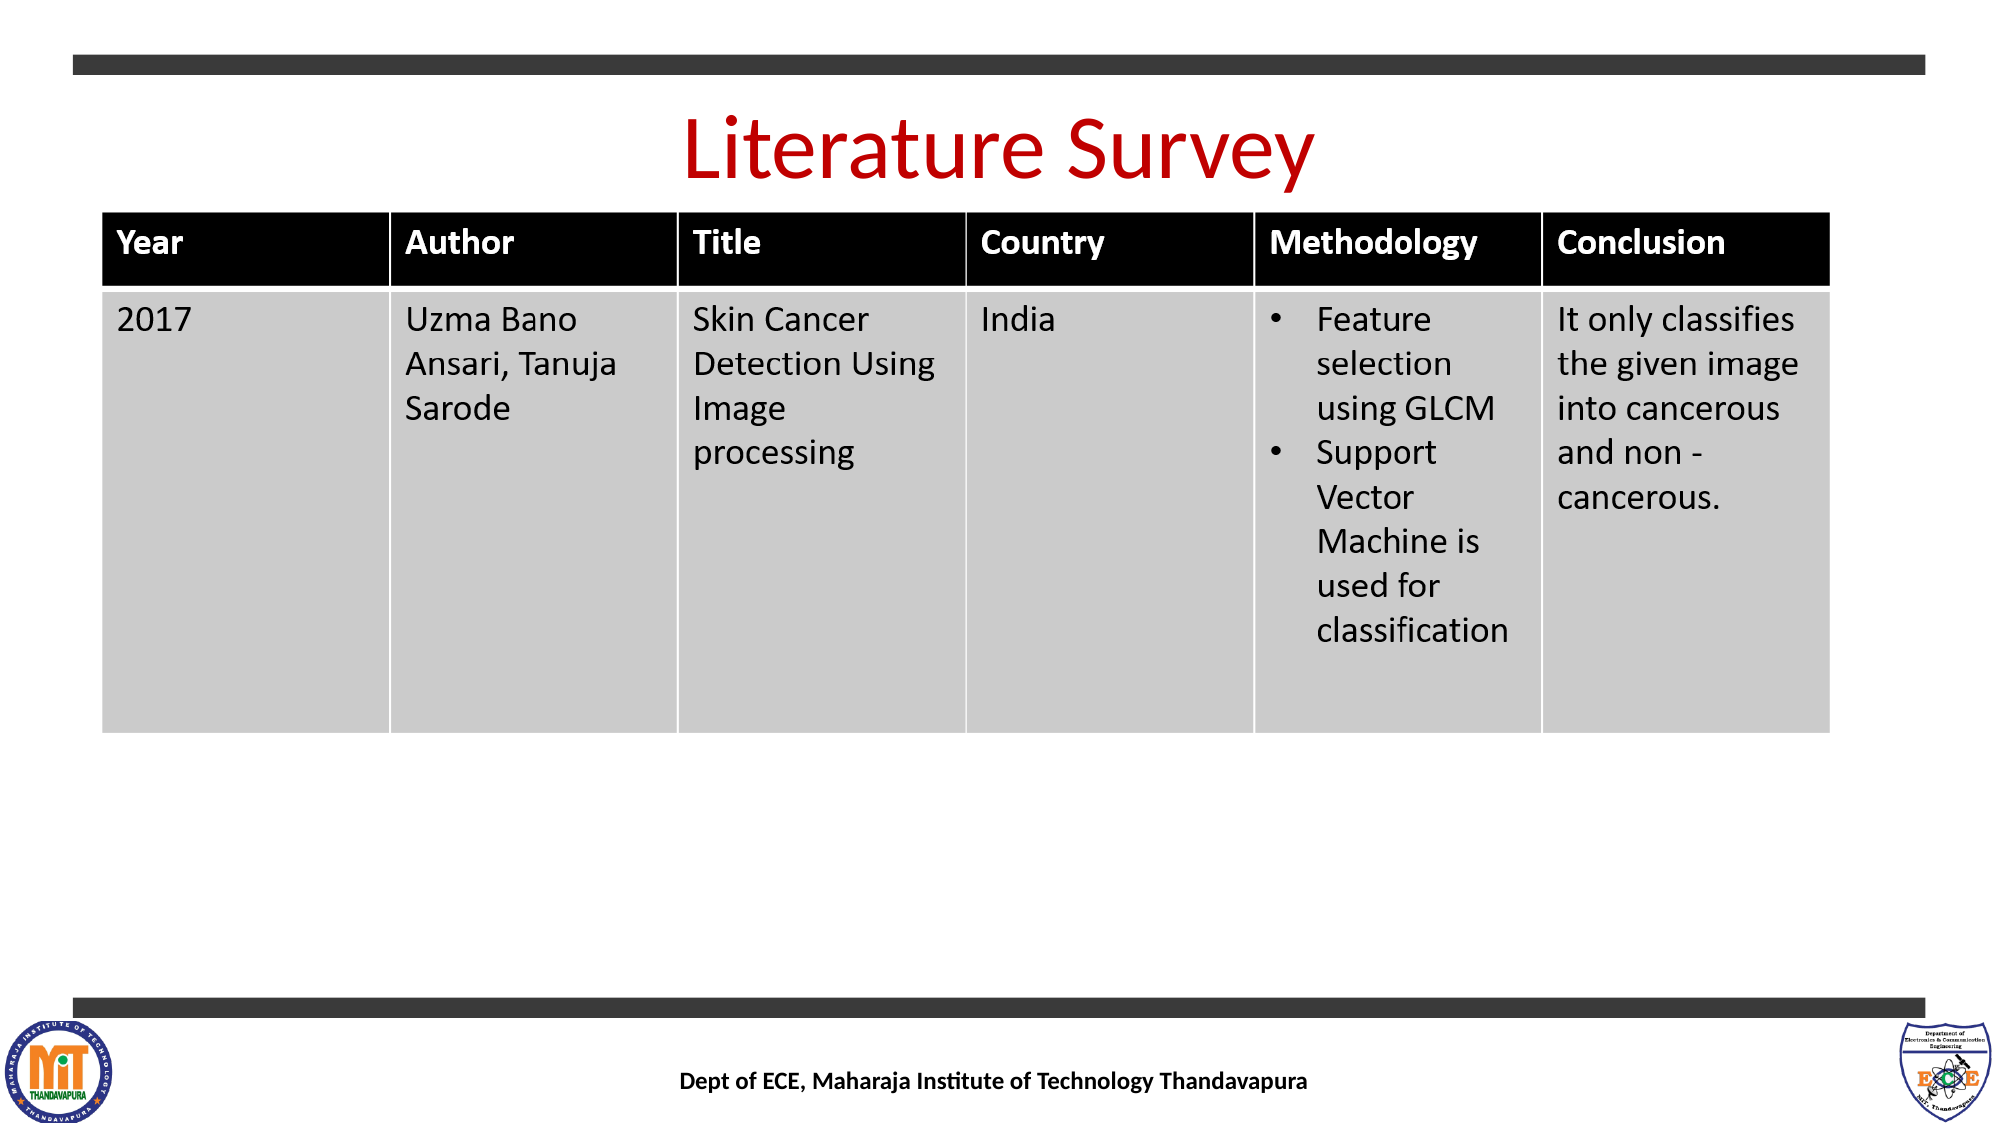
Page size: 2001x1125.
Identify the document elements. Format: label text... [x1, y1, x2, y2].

picture [100, 207, 1834, 736]
picture [1891, 1022, 2000, 1125]
footer Dept of ECE, Maharaja Institute of Technology Thandavapura [656, 1049, 1332, 1109]
text_box Literature Survey [88, 1018, 1912, 1023]
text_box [72, 54, 1926, 1018]
picture [0, 1020, 116, 1123]
